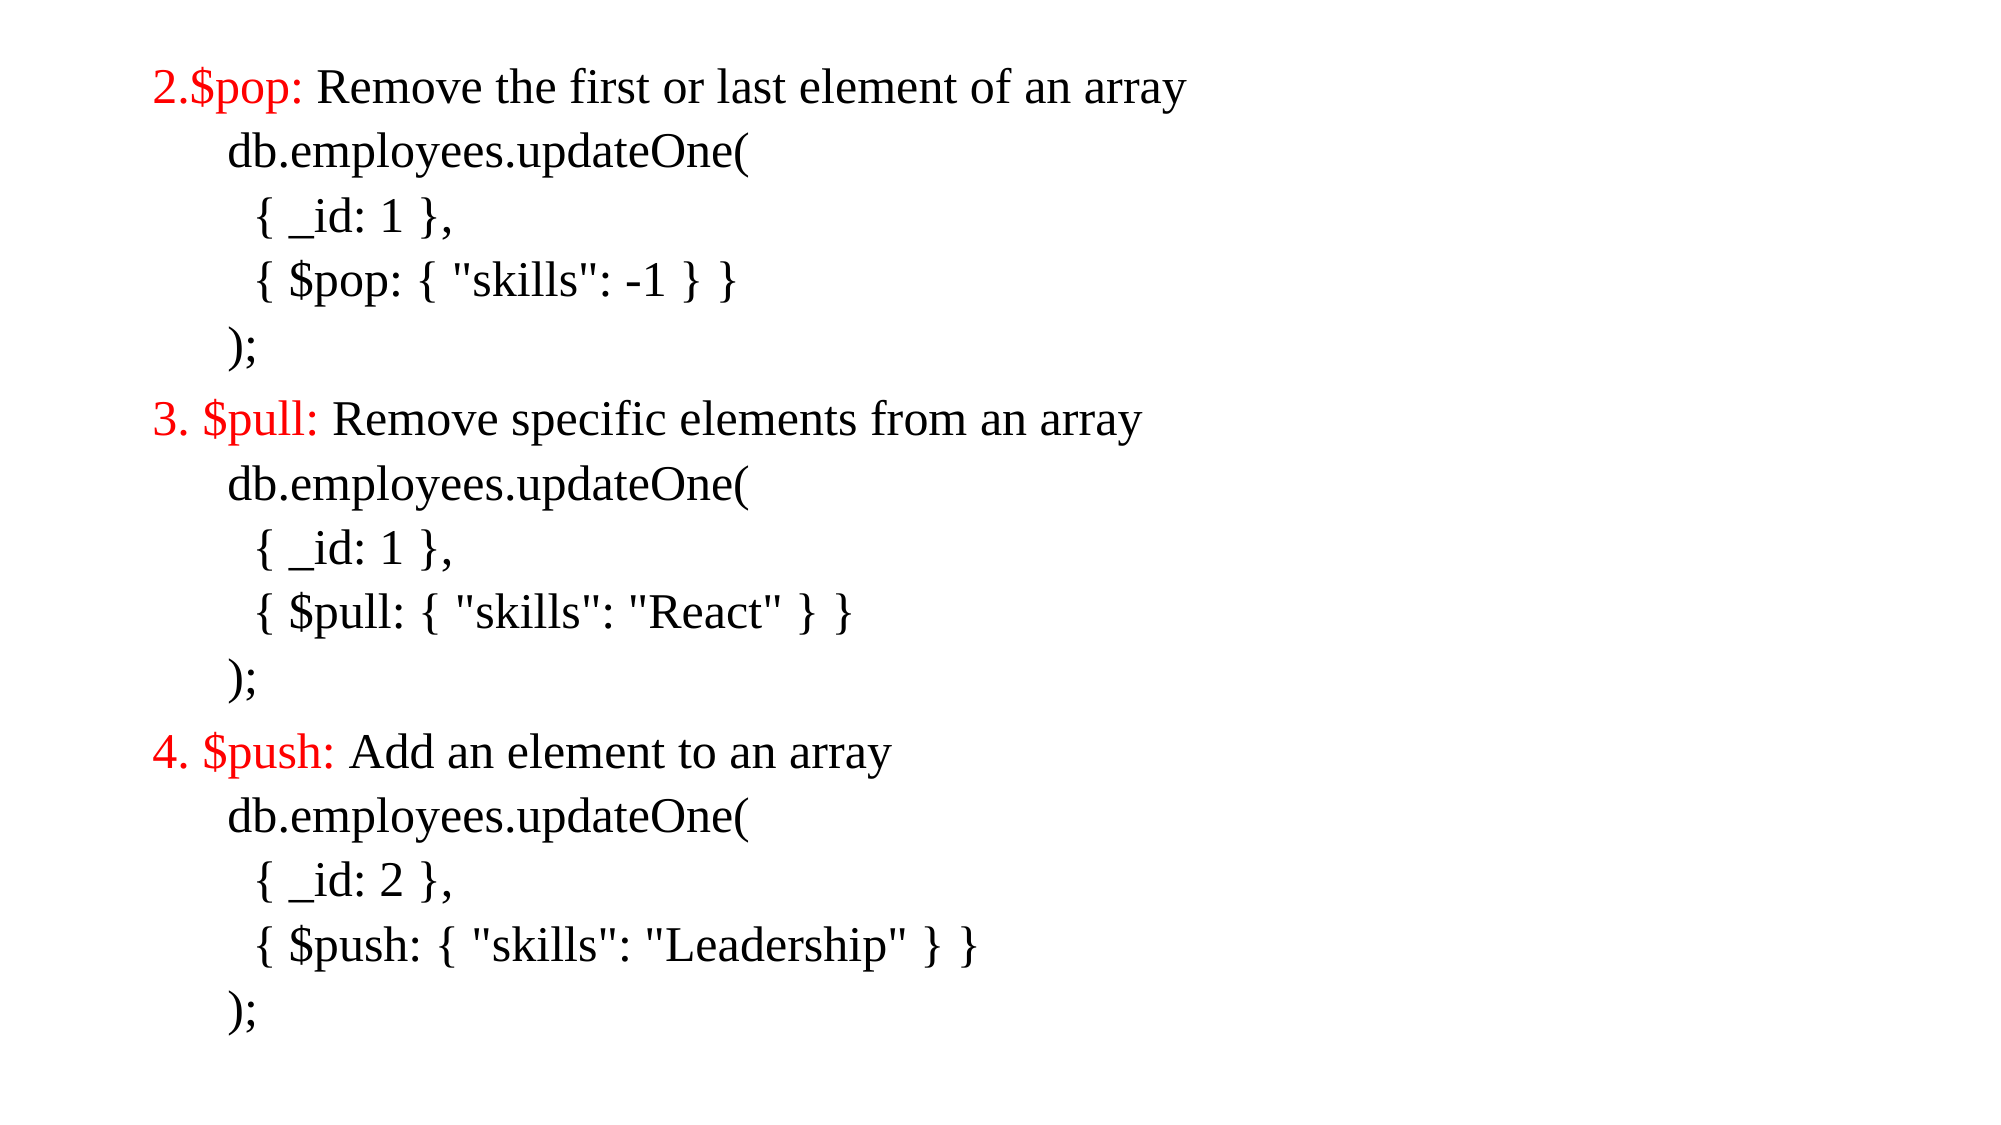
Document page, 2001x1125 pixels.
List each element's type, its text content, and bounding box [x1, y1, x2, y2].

list 2.$pop: Remove the first or last element of an array db.employees.updateOne( { _id: 1 }, { $pop: { "skills": -1 } } ); 3. $pull: Remove specific elements from an array db.employees.updateOne( { _id: 1 }, { $pull: { "skills": "React" } } ); 4. $push: Add an element to an array db.employees.updateOne( { _id: 2 }, { $push: { "skills": "Leadership" } } ); [137, 52, 1863, 1090]
